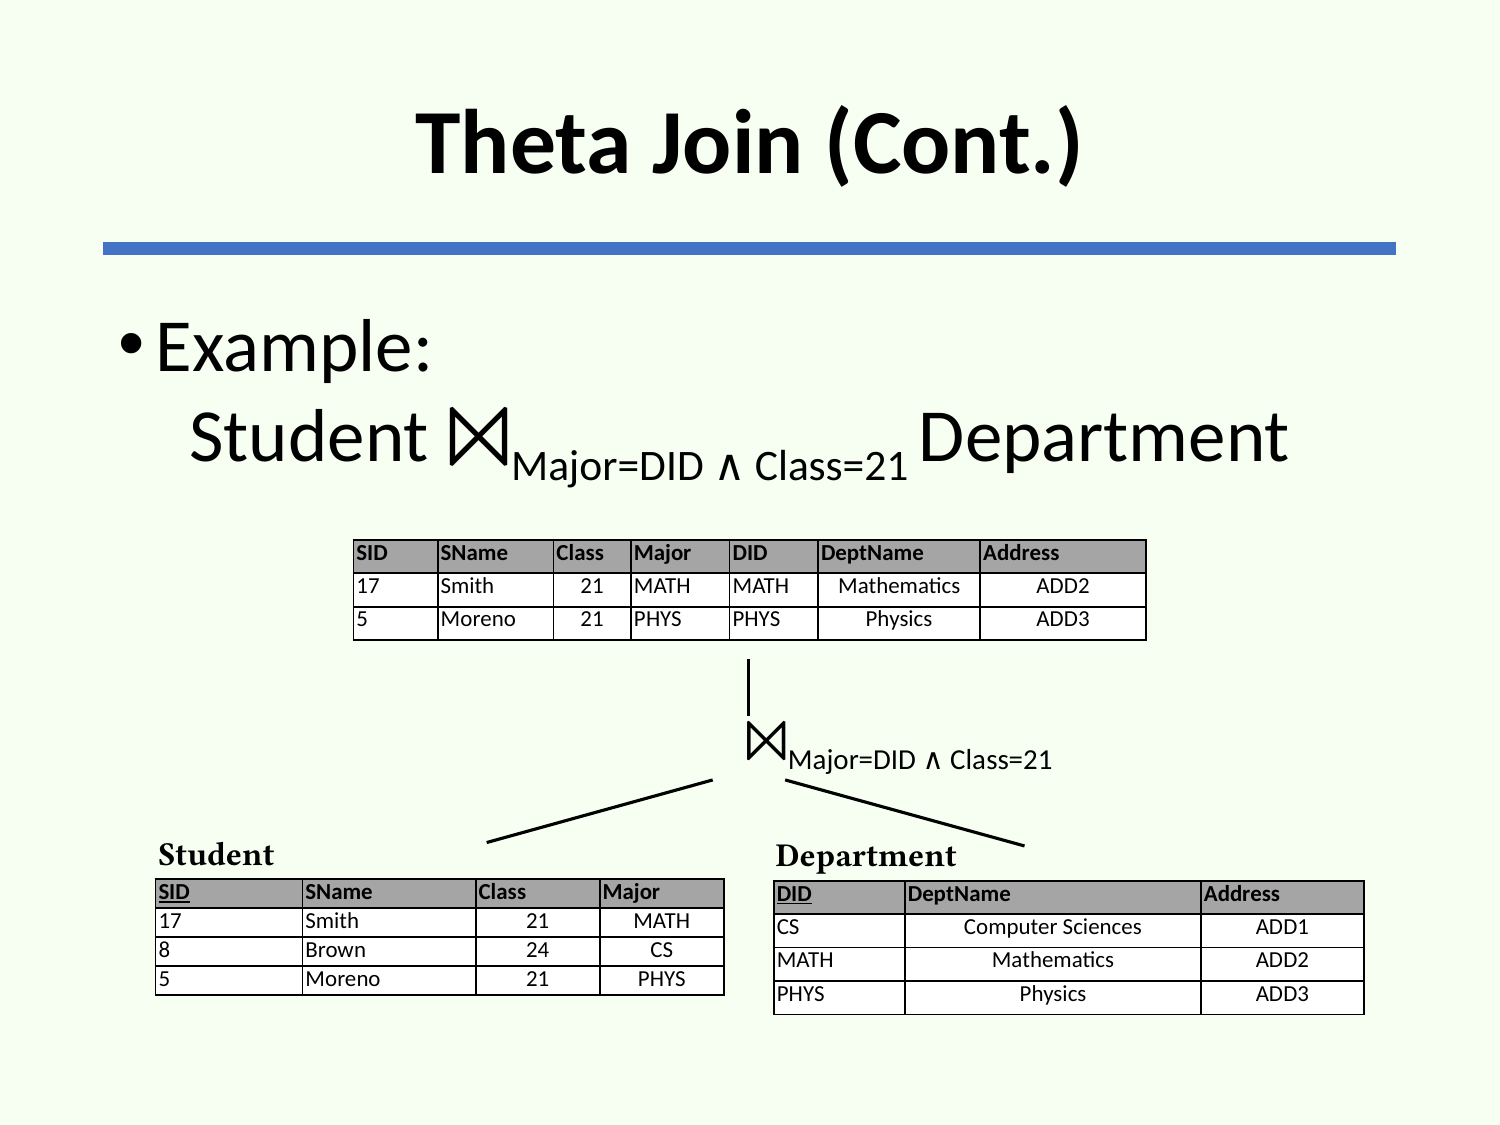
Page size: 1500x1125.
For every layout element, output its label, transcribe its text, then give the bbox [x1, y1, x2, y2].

table_cell Brown [303, 938, 475, 965]
table_header Class [477, 880, 599, 907]
table_cell MATH [632, 574, 729, 606]
table_header DID [775, 882, 904, 913]
text_box Student [143, 824, 290, 880]
table_header Address [981, 541, 1145, 572]
text_box ⨝Major=DID ∧ Class=21 [696, 685, 802, 797]
table_cell MATH [775, 948, 904, 980]
table_cell Physics [819, 608, 979, 639]
table_cell ADD2 [1202, 948, 1363, 980]
table_header SID [354, 541, 437, 572]
table_cell Computer Sciences [906, 915, 1200, 947]
table_header DeptName [906, 882, 1200, 913]
table_cell 5 [354, 608, 437, 639]
list Example: Student ⨝Major=DID ∧ Class=21 Department [103, 299, 1443, 1014]
table_cell PHYS [632, 608, 729, 639]
table_cell ADD3 [981, 608, 1145, 639]
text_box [785, 779, 1025, 846]
table_cell 21 [477, 967, 599, 994]
table_cell 21 [477, 909, 599, 936]
table_cell PHYS [730, 608, 817, 639]
title Theta Join (Cont.) [103, 35, 1397, 253]
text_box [486, 779, 713, 843]
table_cell PHYS [775, 982, 904, 1014]
table_cell 17 [354, 574, 437, 606]
table_cell Moreno [303, 967, 475, 994]
table_header DeptName [819, 541, 979, 572]
table_cell MATH [601, 909, 723, 936]
table_header SName [303, 880, 475, 907]
table_cell ADD3 [1202, 982, 1363, 1014]
table_header Major [632, 541, 729, 572]
table_cell Physics [906, 982, 1200, 1014]
table_cell Mathematics [819, 574, 979, 606]
table_cell Smith [439, 574, 553, 606]
table_cell Moreno [439, 608, 553, 639]
table_header Major [601, 880, 723, 907]
table_cell PHYS [601, 967, 723, 994]
table_cell 21 [554, 574, 630, 606]
table_cell ADD2 [981, 574, 1145, 606]
table_header DID [730, 541, 817, 572]
table_cell CS [775, 915, 904, 947]
table_cell 24 [477, 938, 599, 965]
table_header Address [1202, 882, 1363, 913]
table_cell MATH [730, 574, 817, 606]
table_cell Smith [303, 909, 475, 936]
table_cell Mathematics [906, 948, 1200, 980]
table_cell ADD1 [1202, 915, 1363, 947]
table_header SName [439, 541, 553, 572]
table_cell 5 [156, 967, 302, 994]
text_box Department [760, 825, 973, 880]
table_cell CS [601, 938, 723, 965]
table_header SID [156, 880, 302, 907]
table_cell 17 [156, 909, 302, 936]
table_cell 21 [554, 608, 630, 639]
table_cell 8 [156, 938, 302, 965]
table_header Class [554, 541, 630, 572]
